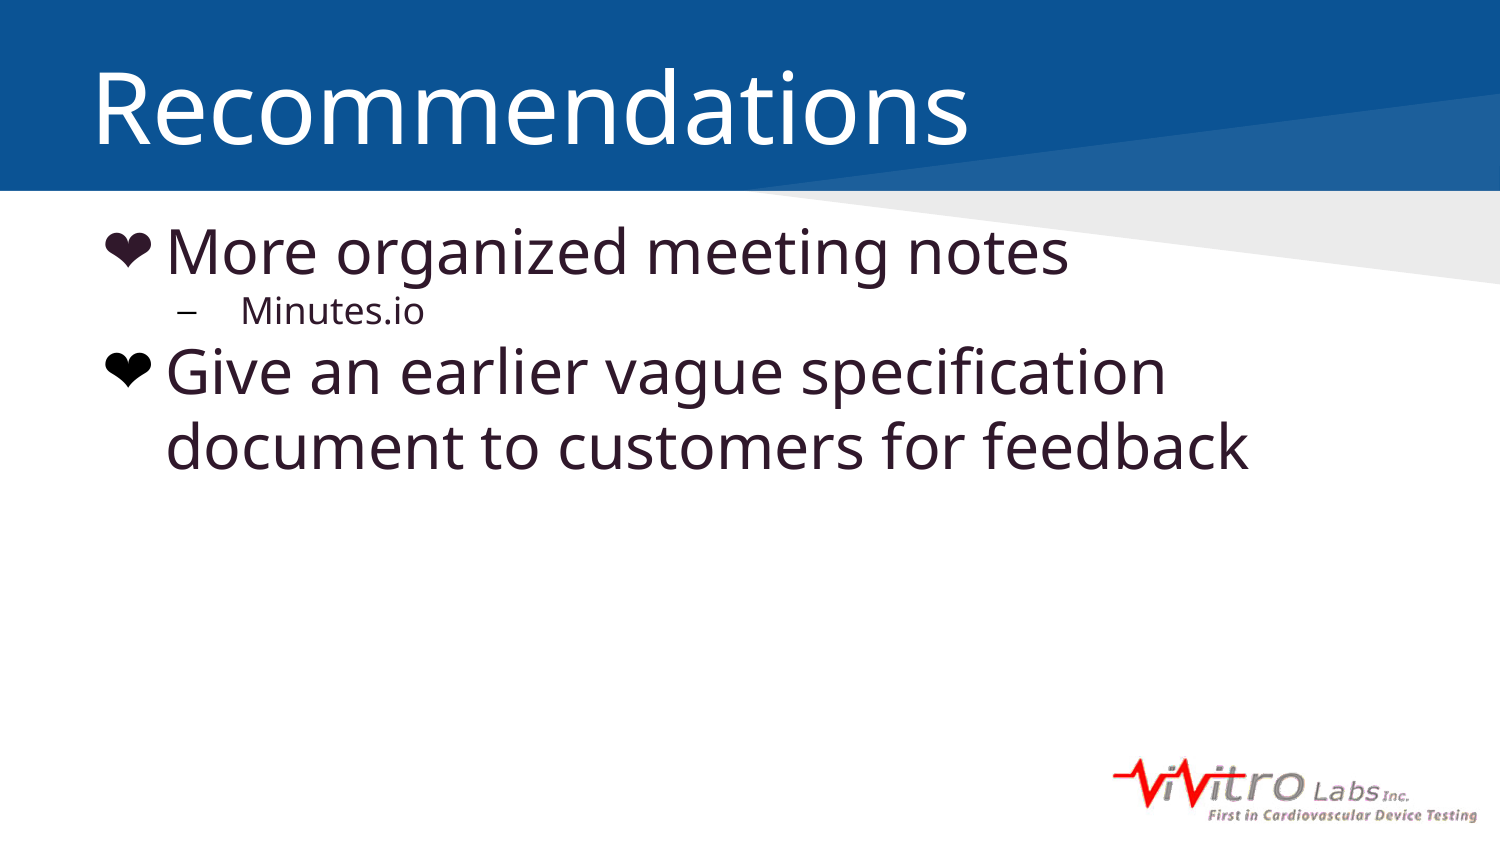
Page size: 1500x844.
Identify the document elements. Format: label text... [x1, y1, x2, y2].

title Recommendations [75, 33, 1425, 175]
picture [1112, 756, 1480, 825]
list More organized meeting notes Minutes.io Give an earlier vague specification document to customers for feedback [75, 196, 1425, 808]
